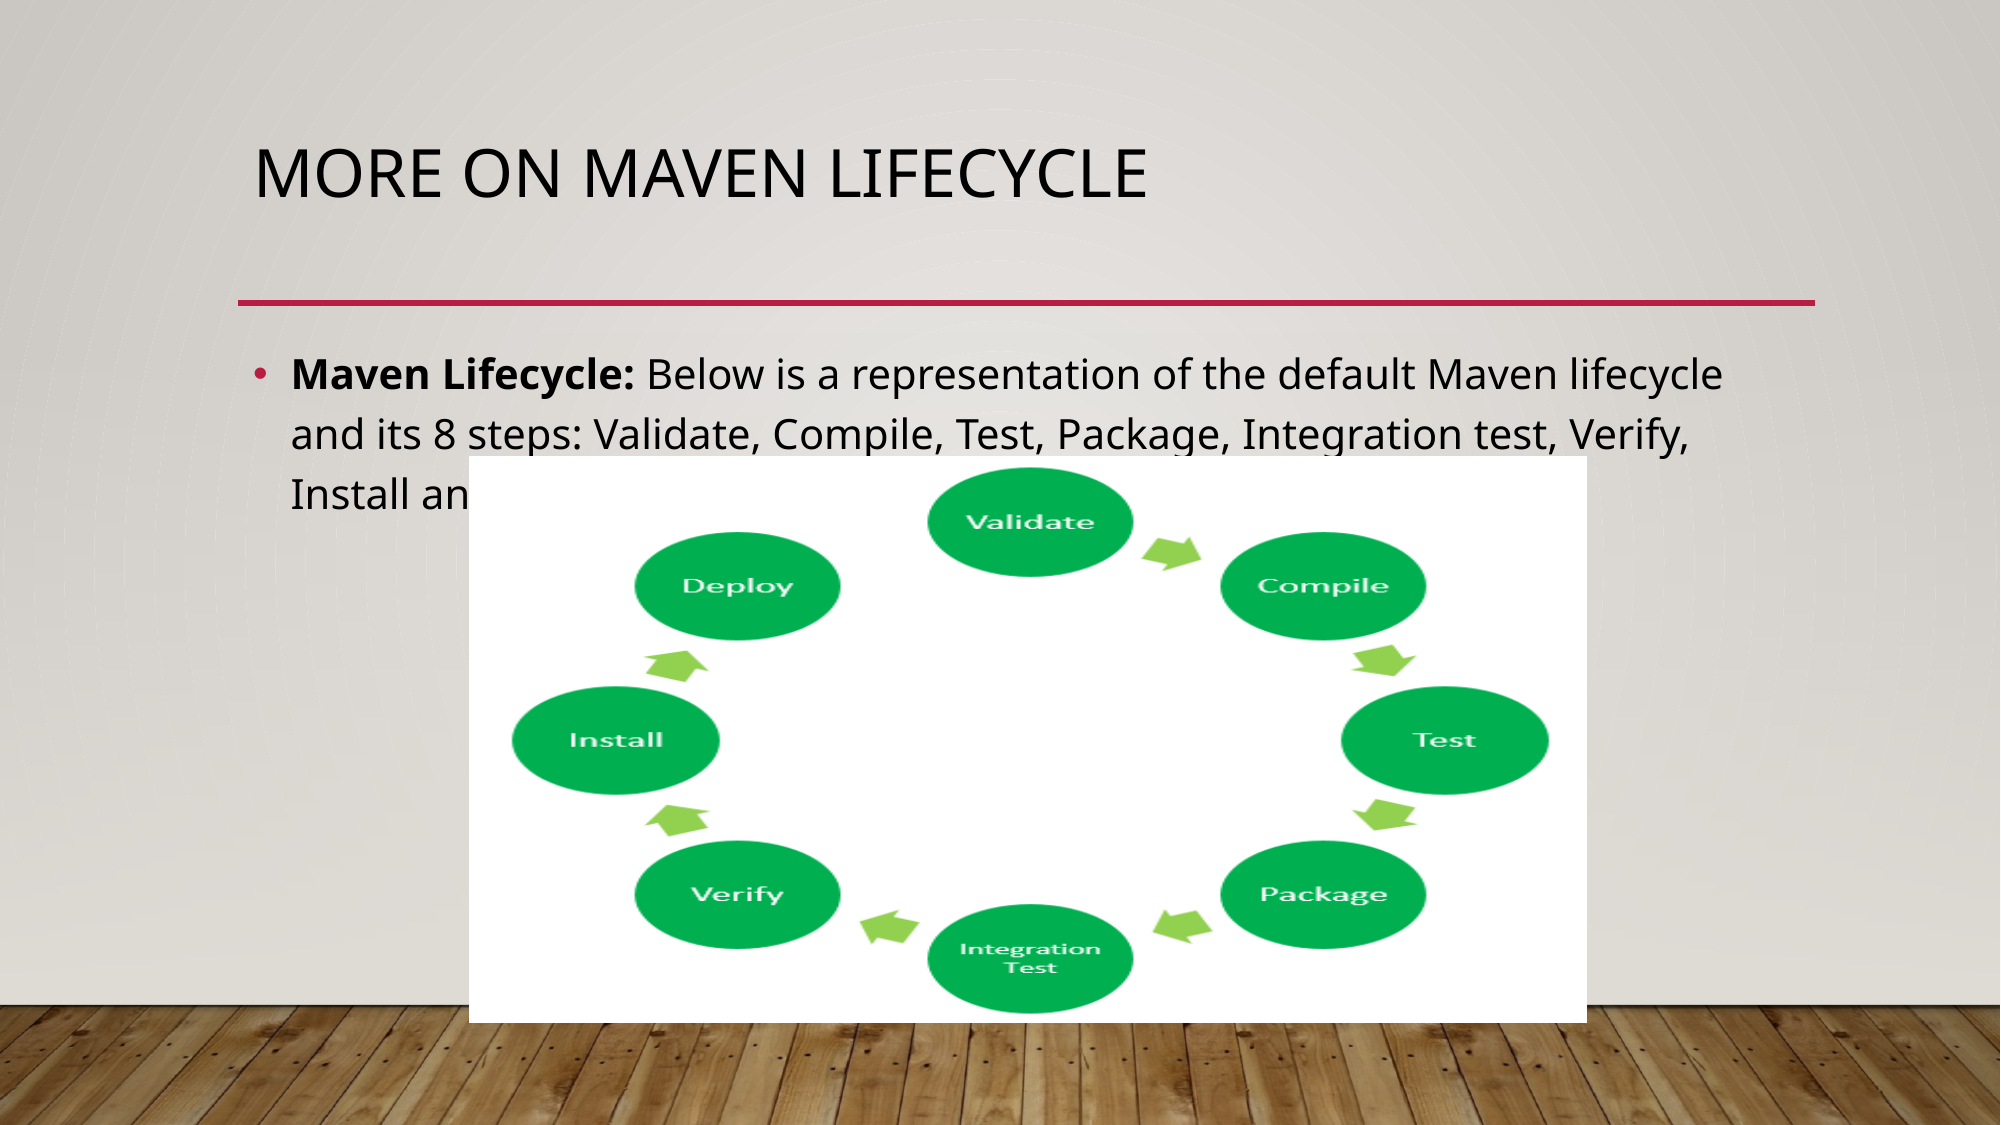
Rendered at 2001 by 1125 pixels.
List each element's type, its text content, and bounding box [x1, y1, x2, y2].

list Maven Lifecycle: Below is a representation of the default Maven lifecycle and its 8 steps: Validate, Compile, Test, Package, Integration test, Verify, Install and Deploy. [238, 330, 1814, 897]
picture [0, 456, 2000, 1125]
title More on maven lifecycle [238, 131, 1814, 305]
